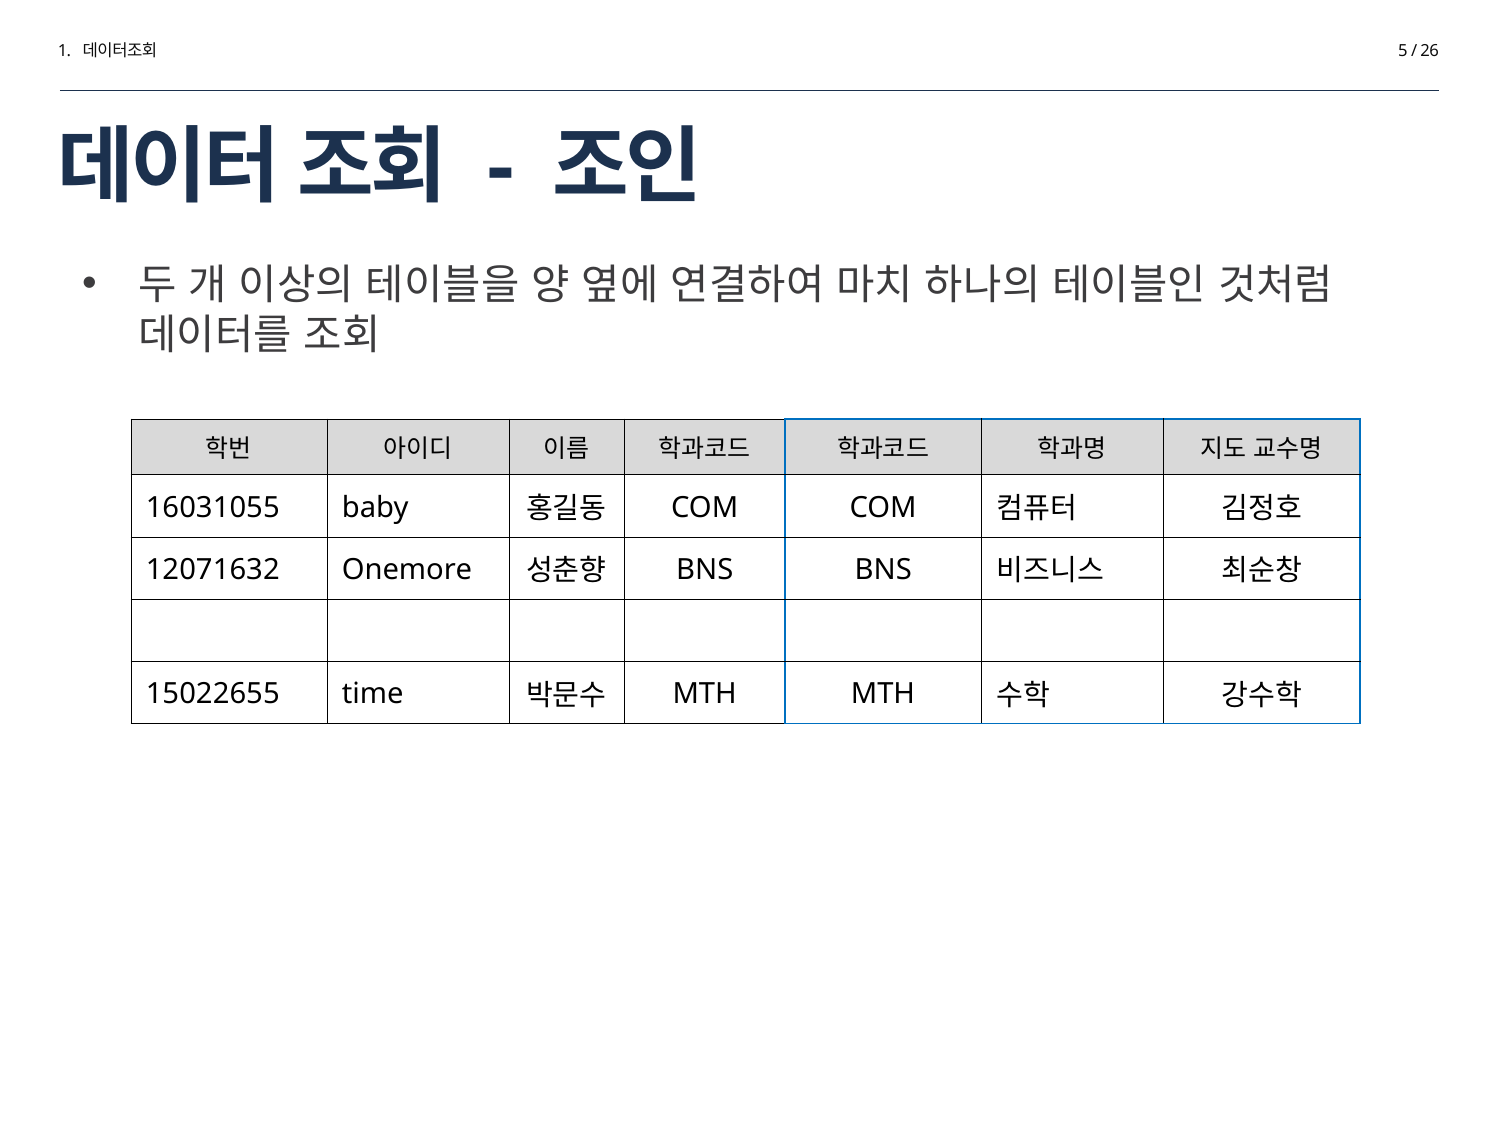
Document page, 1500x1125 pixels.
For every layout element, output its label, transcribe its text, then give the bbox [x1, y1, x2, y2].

table_cell Onemore [328, 538, 509, 599]
table_cell 홍길동 [510, 475, 624, 537]
table_cell COM [625, 475, 784, 537]
table_cell [786, 600, 981, 661]
text_box 1. 데이터조회 [43, 31, 303, 67]
table_cell [510, 600, 624, 661]
table_cell [1164, 600, 1359, 661]
table_header 학과명 [982, 420, 1163, 474]
table_cell 수학 [982, 662, 1163, 723]
table_cell time [328, 662, 509, 723]
table_header 학과코드 [786, 420, 981, 474]
table_cell COM [786, 475, 981, 537]
table_cell 비즈니스 [982, 538, 1163, 599]
table_cell BNS [786, 538, 981, 599]
table_header 학과코드 [625, 420, 784, 474]
table_cell 15022655 [132, 662, 327, 723]
table_cell [625, 600, 784, 661]
table_cell MTH [625, 662, 784, 723]
text_box 5 / 26 [1193, 32, 1454, 70]
table_cell [132, 600, 327, 661]
title 데이터 조회 - 조인 [42, 114, 1190, 211]
table_cell 박문수 [510, 662, 624, 723]
text_box 두 개 이상의 테이블을 양 옆에 연결하여 마치 하나의 테이블인 것처럼 데이터를 조회 [67, 249, 1457, 392]
table_cell 12071632 [132, 538, 327, 599]
table_cell BNS [625, 538, 784, 599]
table_cell baby [328, 475, 509, 537]
table_header 아이디 [328, 420, 509, 474]
table_cell 성춘향 [510, 538, 624, 599]
table_header 이름 [510, 420, 624, 474]
table_cell MTH [786, 662, 981, 723]
table_cell [328, 600, 509, 661]
table_cell [982, 600, 1163, 661]
table_cell 강수학 [1164, 662, 1359, 723]
table_cell 최순창 [1164, 538, 1359, 599]
table_cell 김정호 [1164, 475, 1359, 537]
table_cell 16031055 [132, 475, 327, 537]
table_cell 컴퓨터 [982, 475, 1163, 537]
table_header 지도 교수명 [1164, 420, 1359, 474]
table_header 학번 [132, 420, 327, 474]
